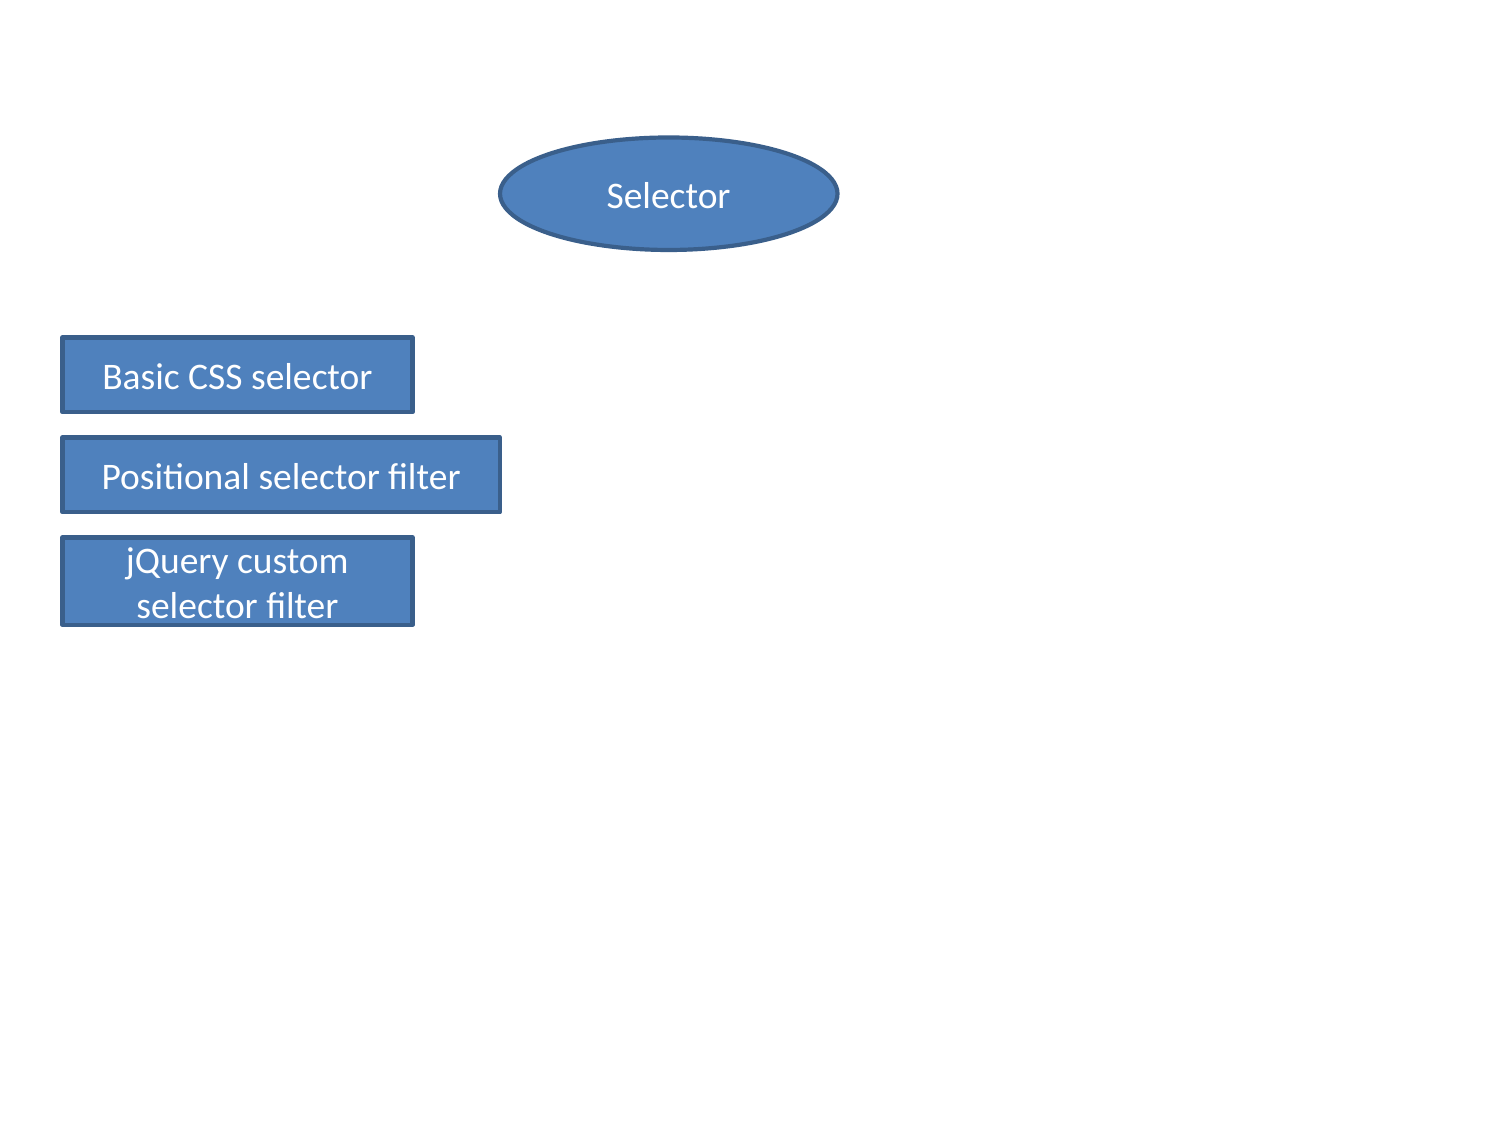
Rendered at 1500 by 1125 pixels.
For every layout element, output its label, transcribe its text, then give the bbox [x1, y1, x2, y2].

text_box Positional selector filter [60, 435, 502, 514]
text_box Basic CSS selector [60, 335, 415, 414]
text_box Selector [497, 135, 840, 253]
text_box jQuery custom selector filter [60, 535, 415, 627]
